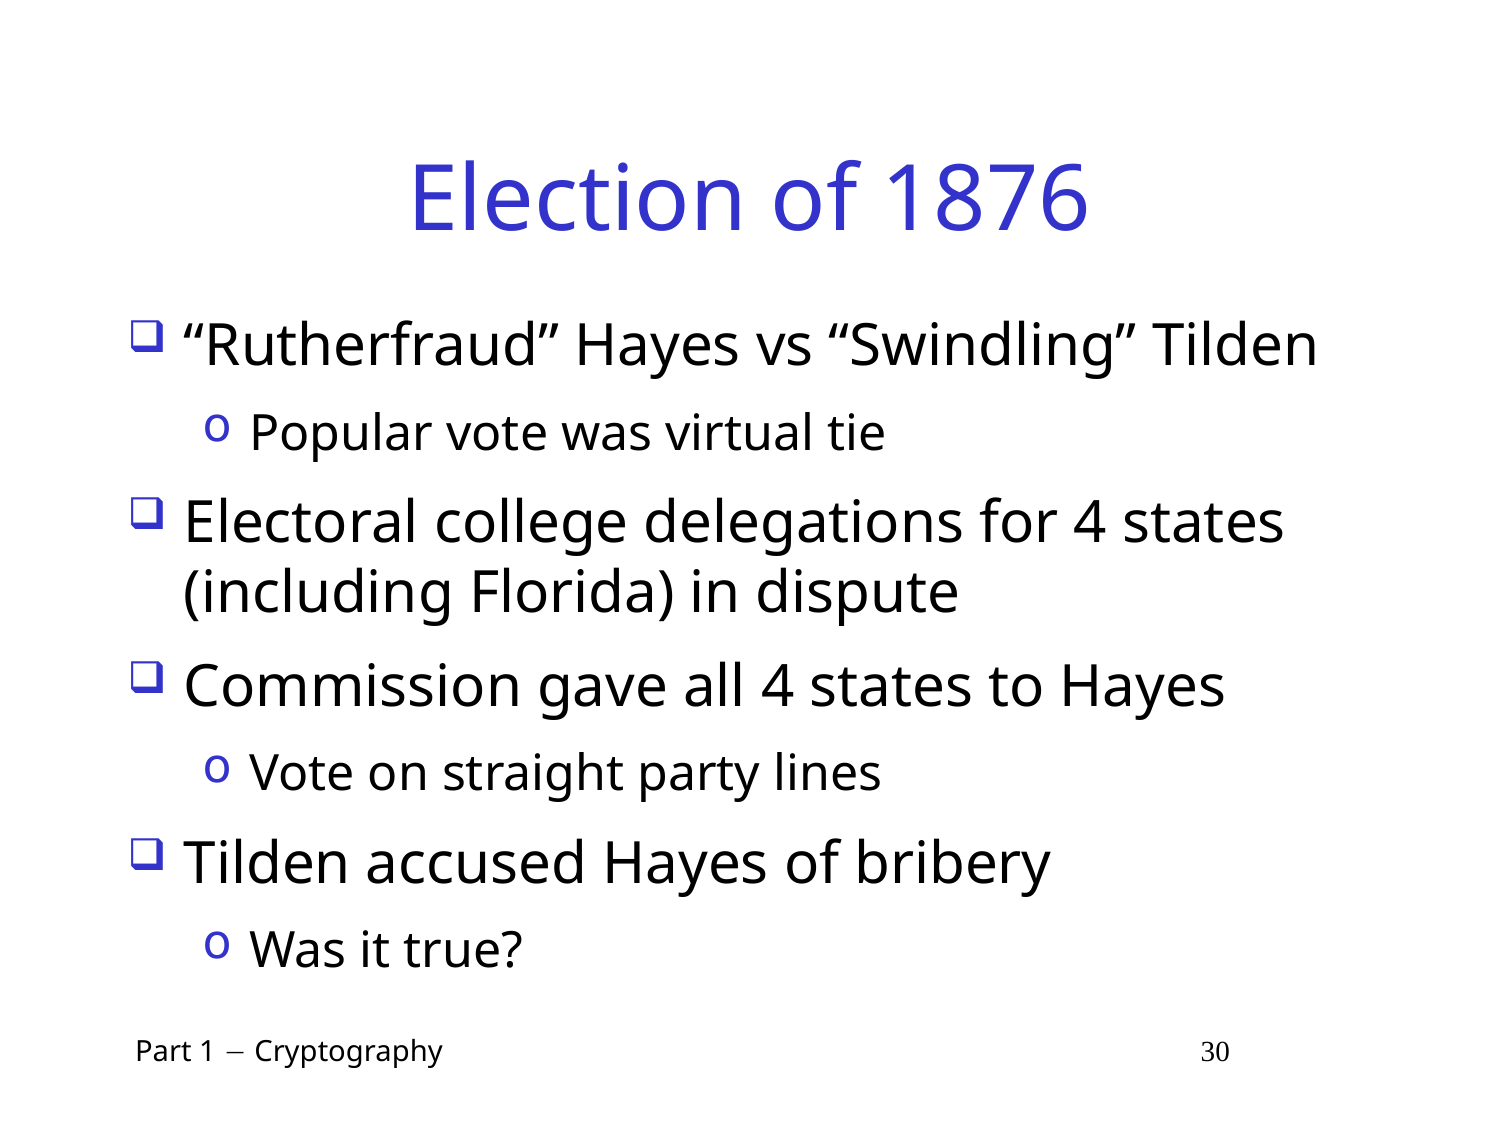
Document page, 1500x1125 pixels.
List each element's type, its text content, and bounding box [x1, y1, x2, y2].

list “Rutherfraud” Hayes vs “Swindling” Tilden Popular vote was virtual tie Electoral college delegations for 4 states (including Florida) in dispute Commission gave all 4 states to Hayes Vote on straight party lines Tilden accused Hayes of bribery Was it true? [112, 299, 1388, 988]
title Election of 1876 [112, 99, 1388, 288]
footer Part 1  Cryptography 30 [112, 1024, 1401, 1101]
